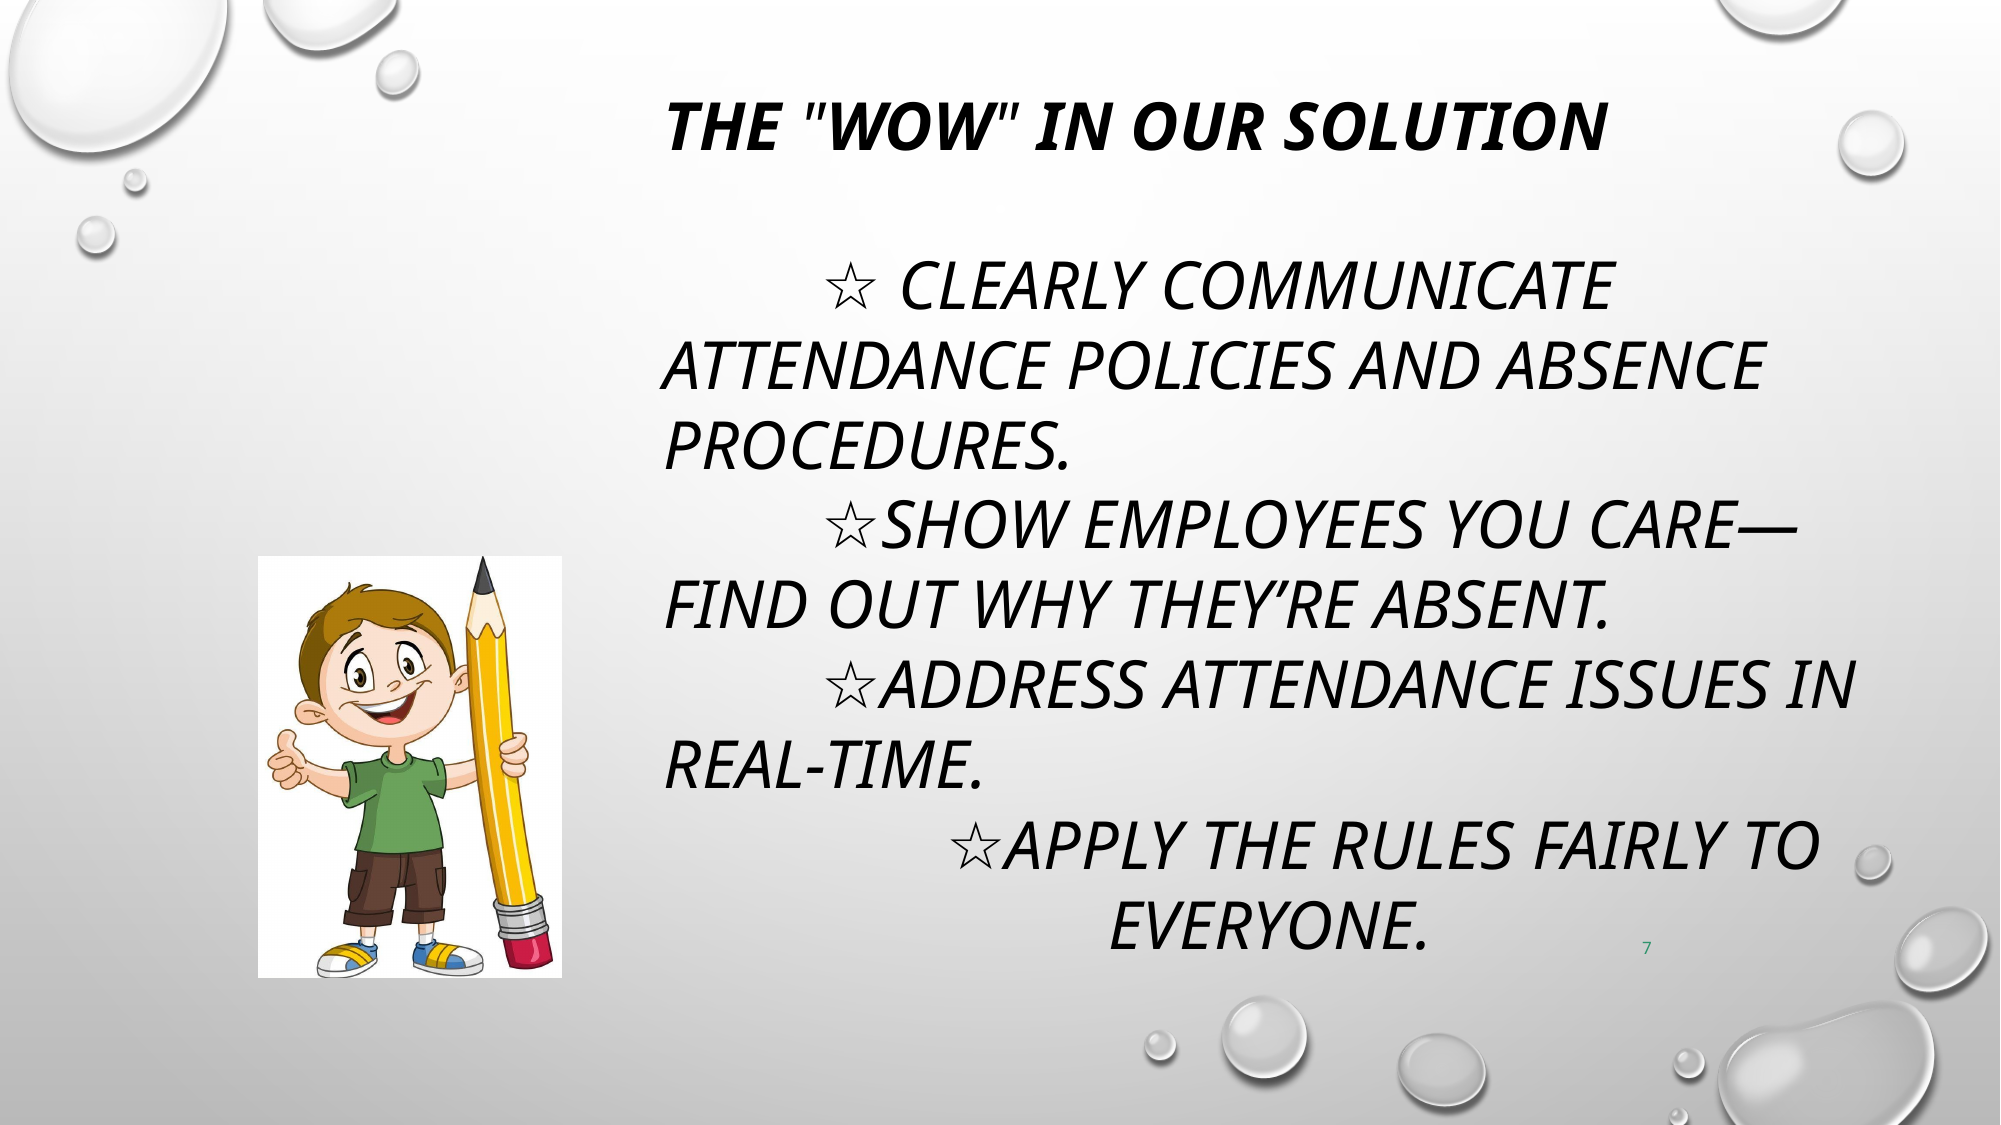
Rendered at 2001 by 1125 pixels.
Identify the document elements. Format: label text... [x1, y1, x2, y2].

title THE "WOW" IN OUR SOLUTION ☆ Clearly Communicate Attendance Policies and Absence Procedures. ☆Show Employees You Care—Find Out Why They’re Absent. ☆Address Attendance Issues In Real-Time. ☆Apply the Rules Fairly to Everyone. [663, 81, 1947, 1125]
picture [0, 0, 2000, 1125]
text_box 7 [1637, 937, 1666, 962]
